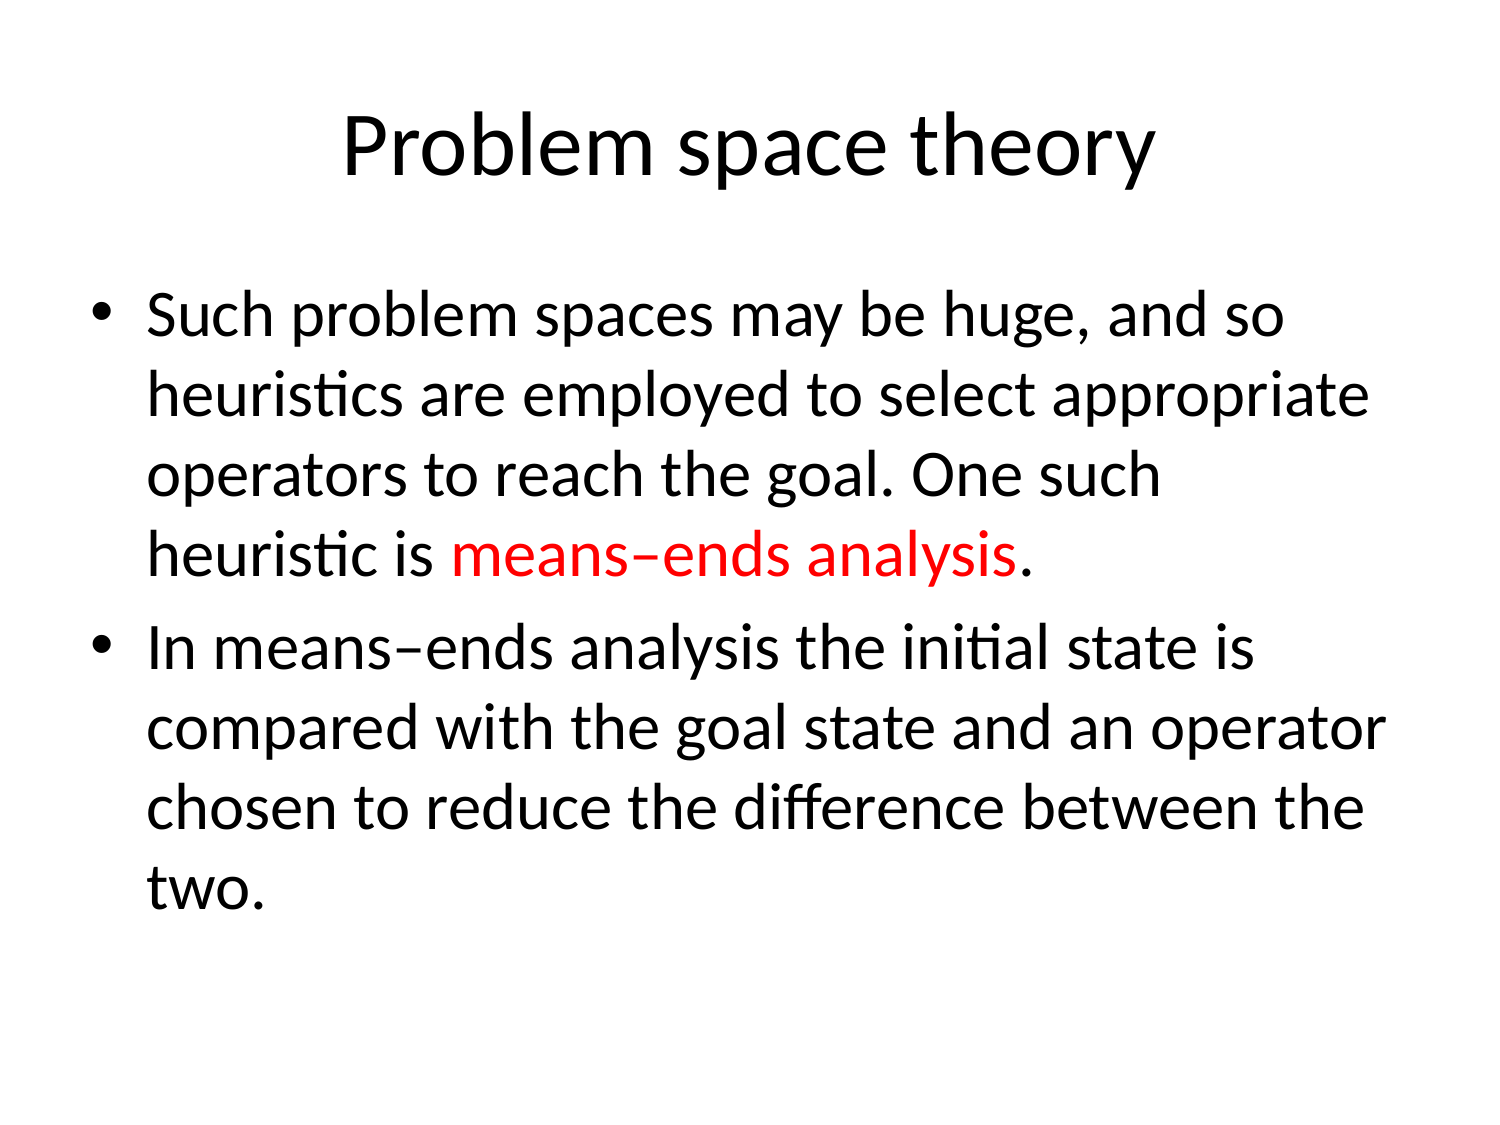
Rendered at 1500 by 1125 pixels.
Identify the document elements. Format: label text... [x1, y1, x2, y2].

title Problem space theory [75, 45, 1425, 233]
list Such problem spaces may be huge, and so heuristics are employed to select appropriate operators to reach the goal. One such heuristic is means–ends analysis. In means–ends analysis the initial state is compared with the goal state and an operator chosen to reduce the difference between the two. [75, 262, 1425, 1005]
